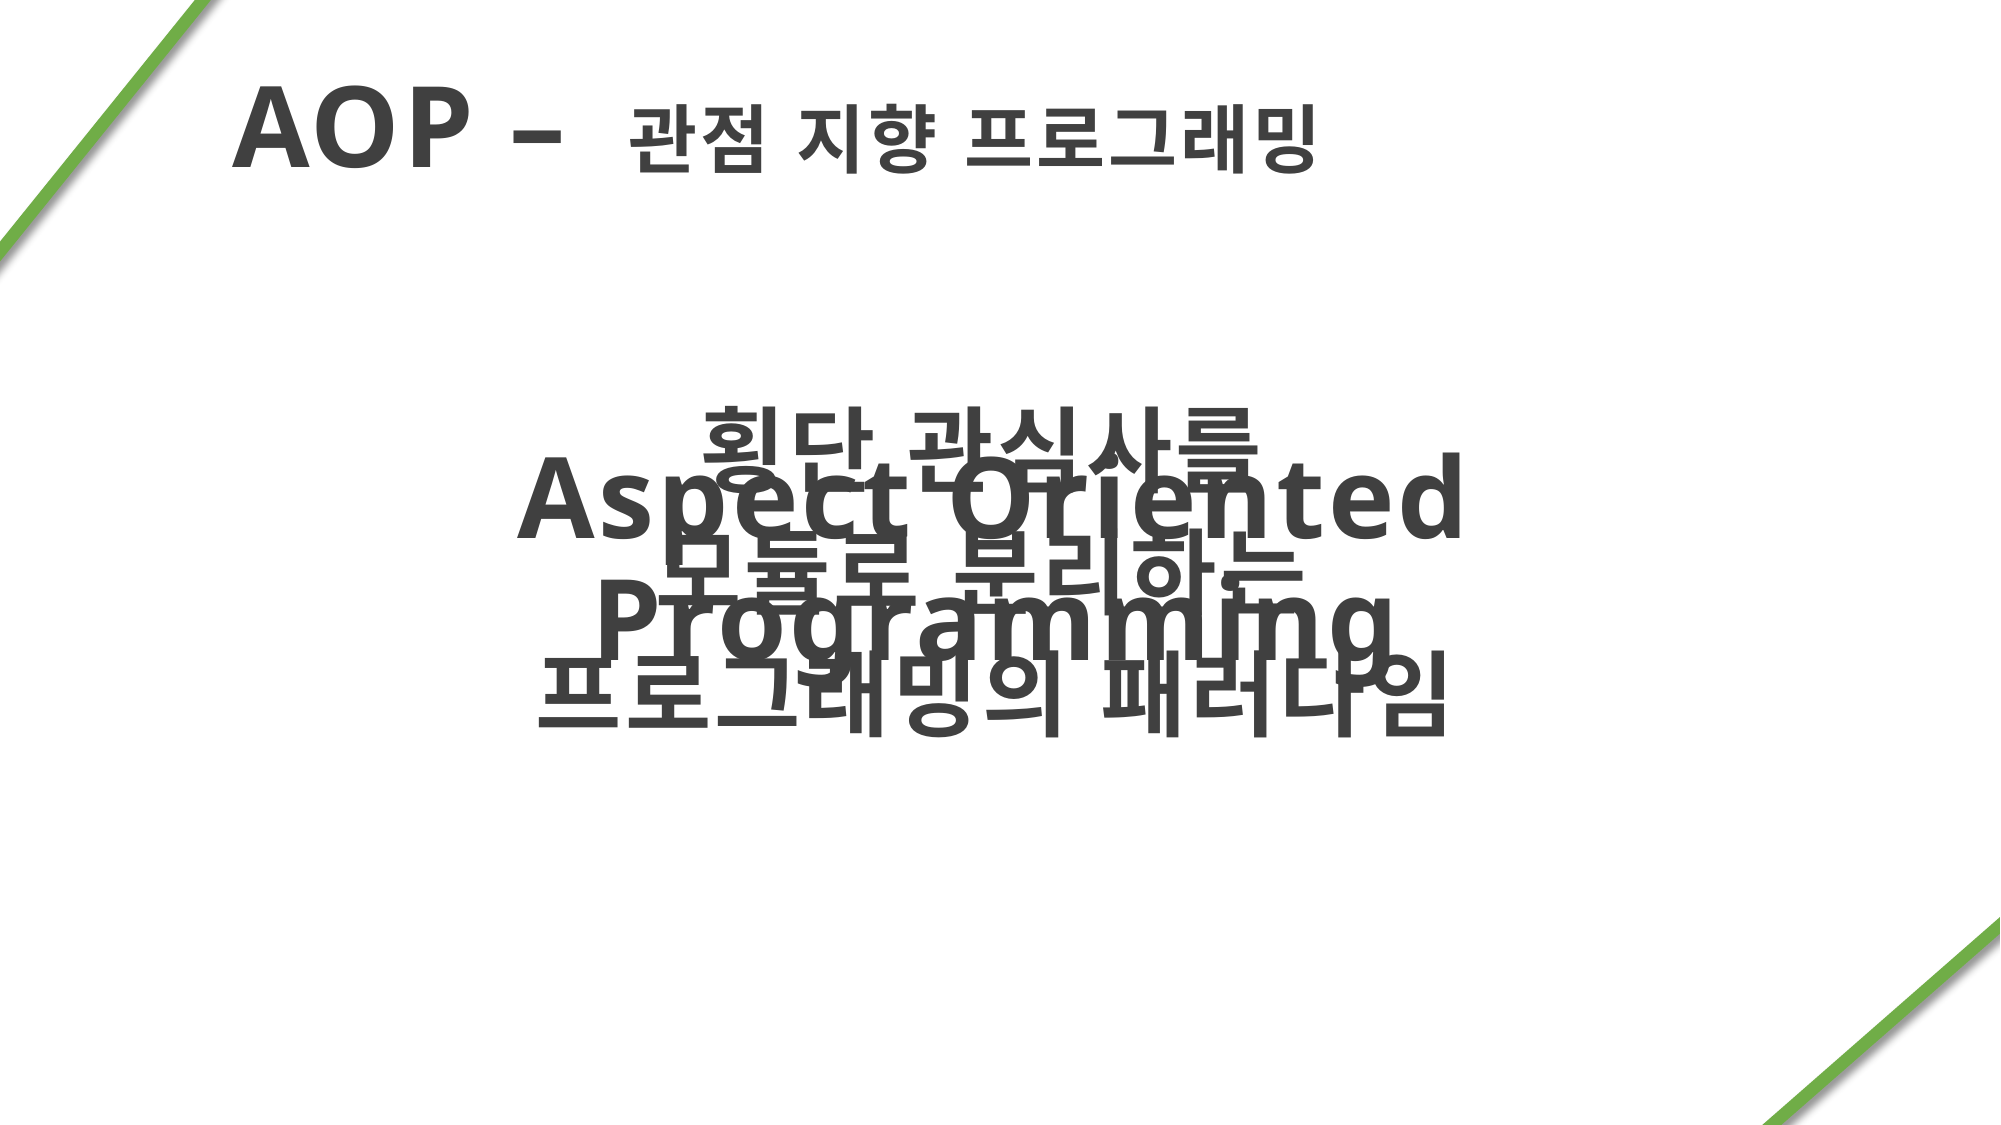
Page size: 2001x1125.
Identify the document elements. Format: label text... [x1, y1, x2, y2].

text_box 횡단 관심사를 모듈로 분리하는 프로그래밍의 패러다임 [168, 396, 1824, 967]
text_box AOP – 관점 지향 프로그래밍 [0, 63, 1605, 335]
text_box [0, 0, 223, 293]
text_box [1744, 904, 2000, 1125]
